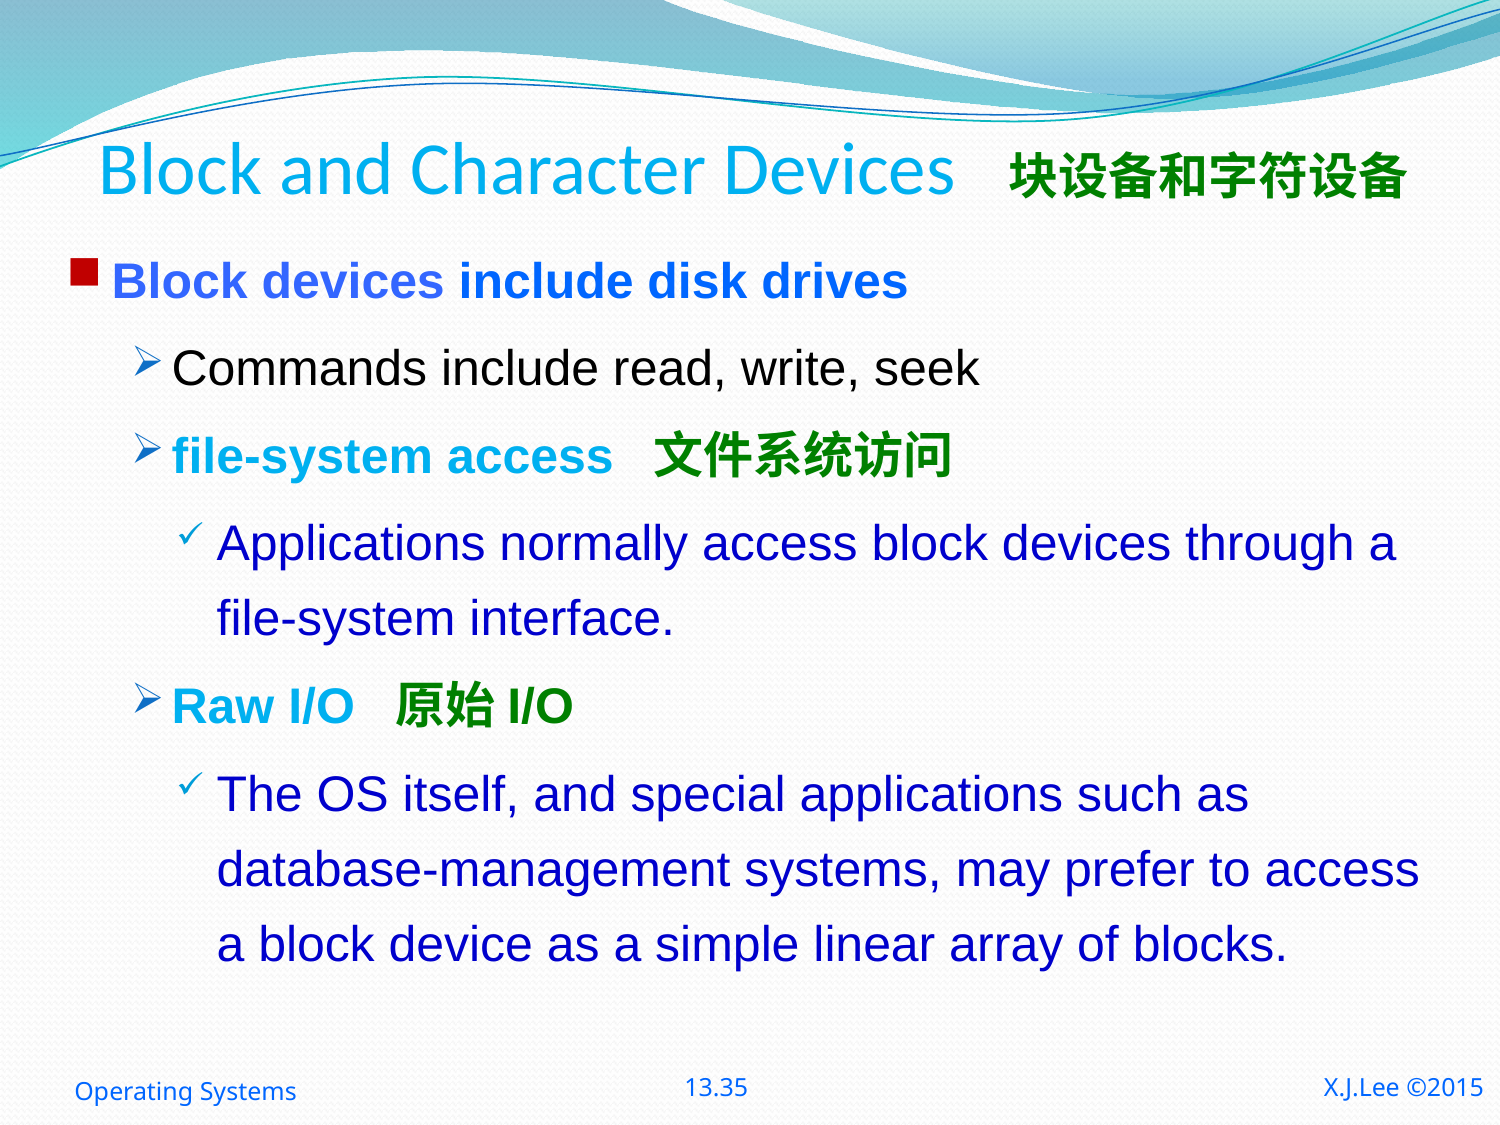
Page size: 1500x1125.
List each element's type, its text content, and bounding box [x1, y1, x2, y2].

title Block and Character Devices 块设备和字符设备 [78, 92, 1429, 210]
footer X.J.Lee ©2015 [1262, 1065, 1485, 1106]
list Block devices include disk drives Commands include read, write, seek file-system access 文件系统访问 Applications normally access block devices through a file-system interface. Raw I/O 原始I/O The OS itself, and special applications such as database-management systems, may prefer to access a block device as a simple linear array of blocks. [51, 225, 1451, 1041]
slide_number 13.35 [672, 1058, 761, 1106]
slide_number Operating Systems [34, 1047, 337, 1106]
